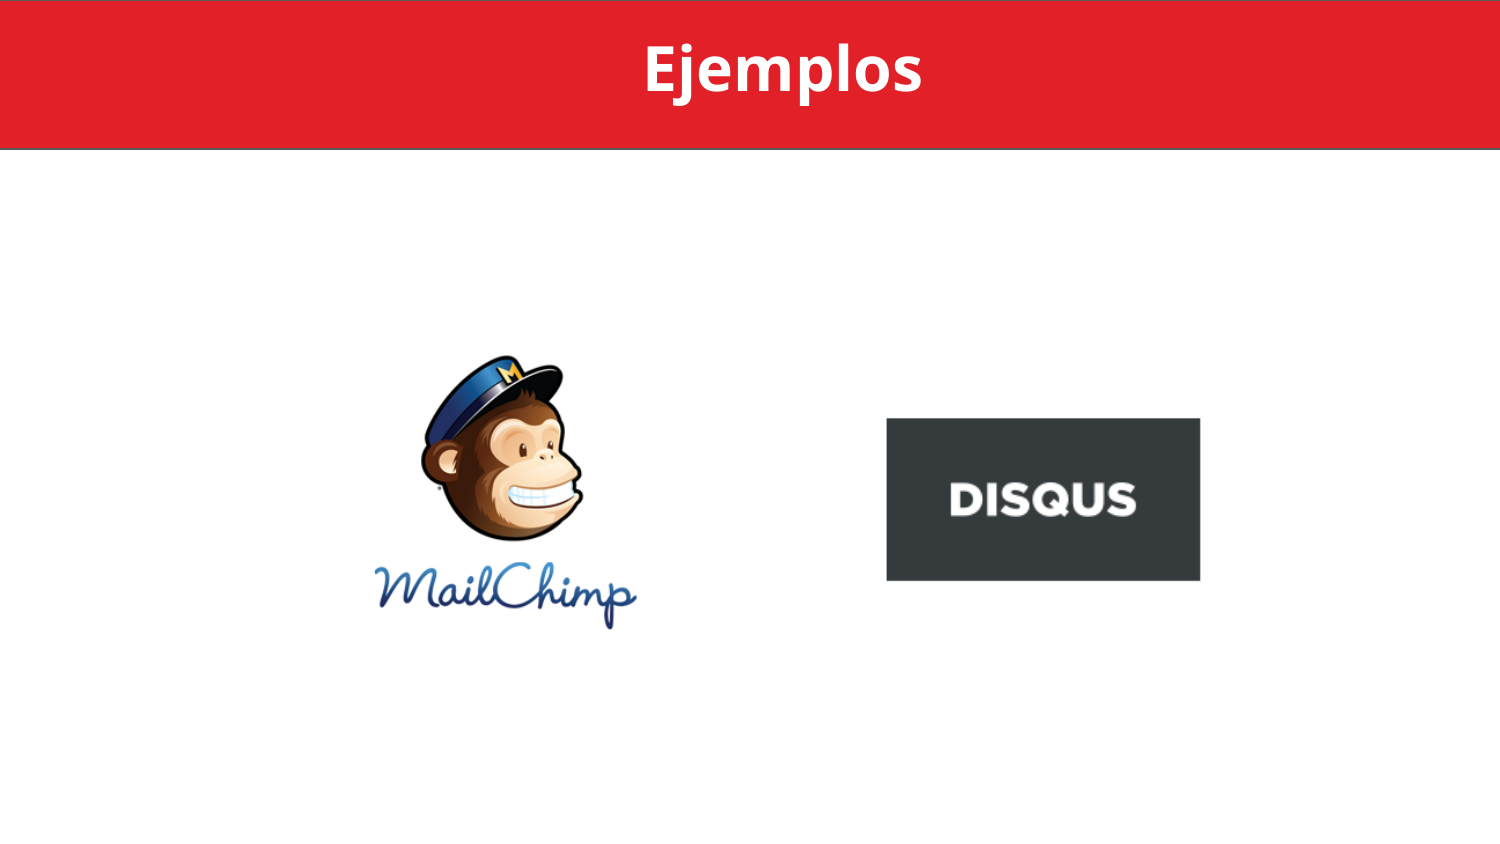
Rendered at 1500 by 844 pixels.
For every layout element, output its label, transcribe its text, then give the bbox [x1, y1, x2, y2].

picture [876, 405, 1214, 590]
picture [353, 324, 654, 671]
text_box [0, 0, 1500, 149]
text_box Ejemplos [389, 13, 1178, 136]
